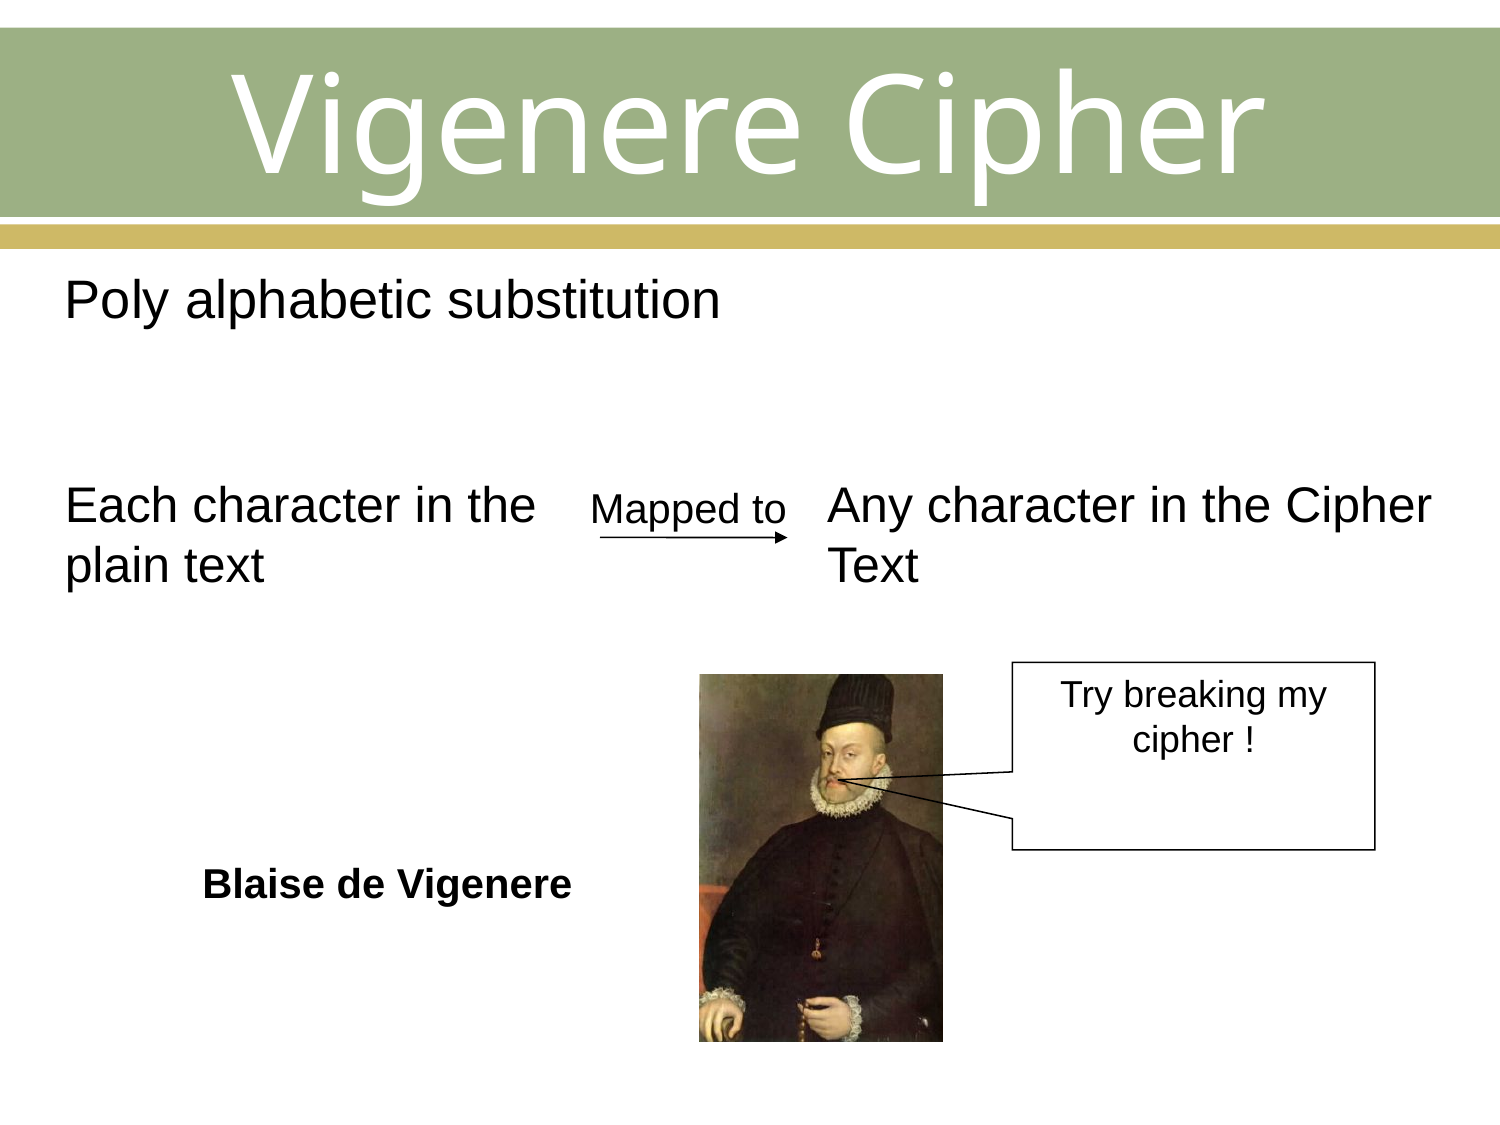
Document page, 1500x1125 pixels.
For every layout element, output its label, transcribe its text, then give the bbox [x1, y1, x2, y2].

text_box Mapped to [574, 474, 875, 540]
text_box Each character in the plain text [50, 465, 600, 600]
text_box Poly alphabetic substitution [50, 257, 975, 337]
text_box Try breaking my cipher ! [943, 662, 1375, 850]
text_box Blaise de Vigenere [187, 849, 663, 915]
text_box Any character in the Cipher Text [812, 465, 1475, 600]
title Vigenere Cipher [75, 25, 1425, 213]
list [699, 674, 943, 1042]
